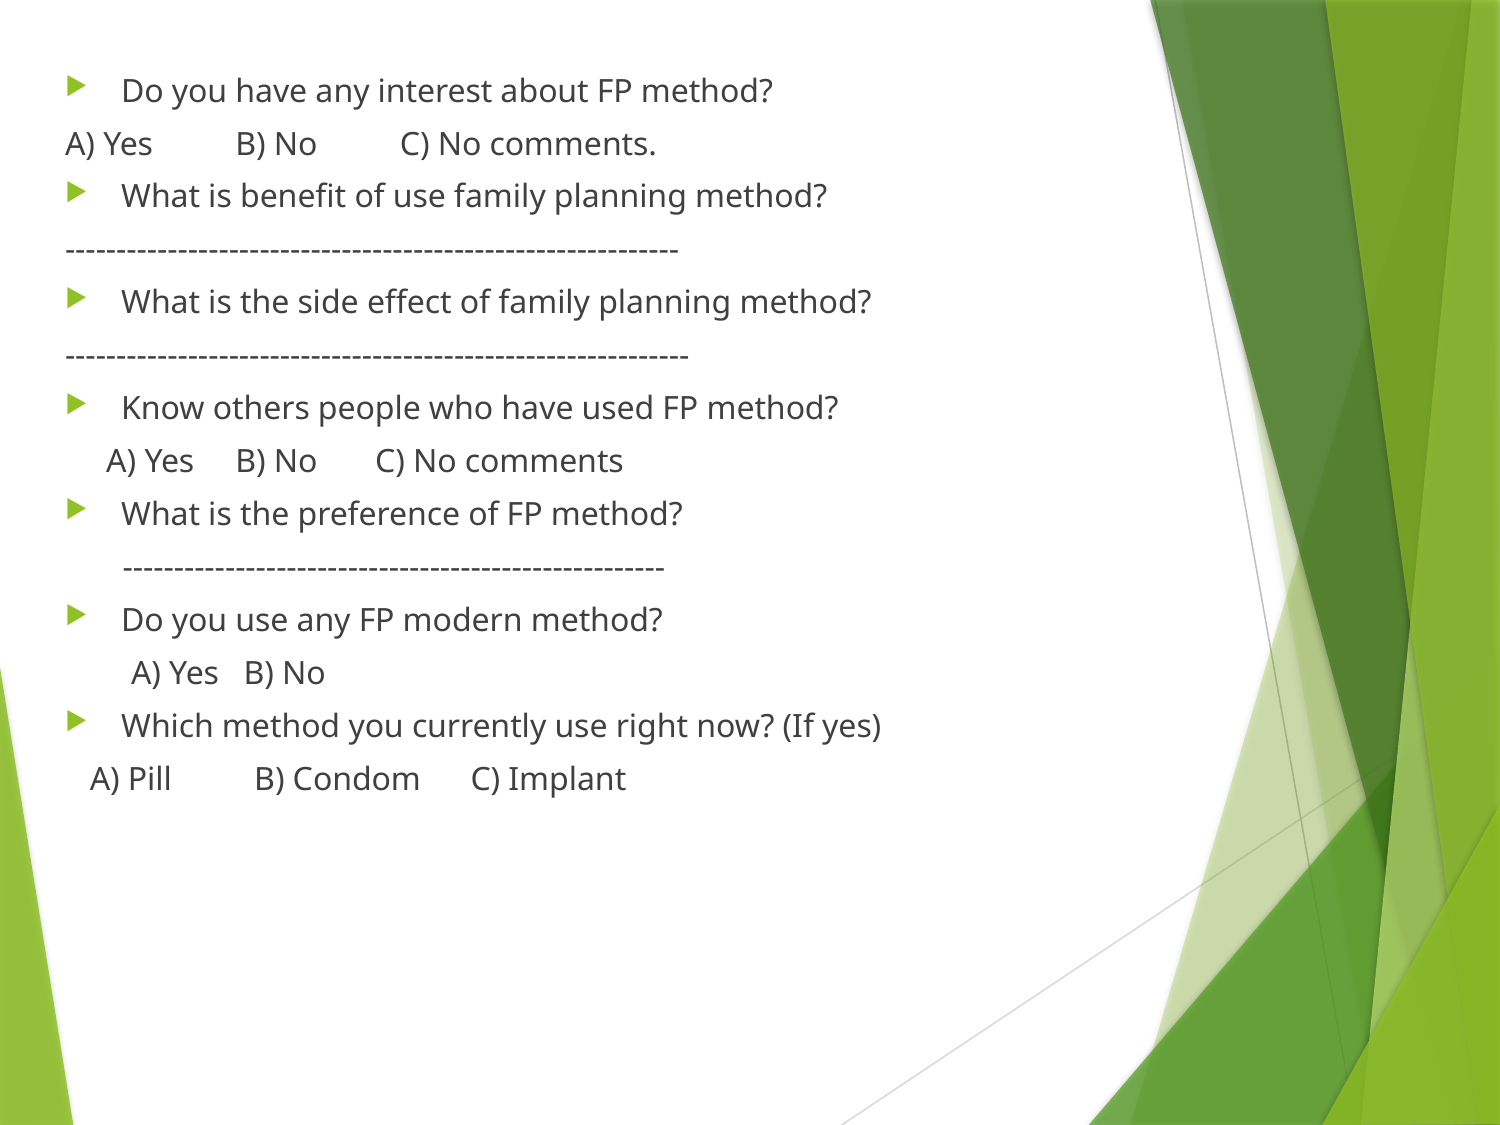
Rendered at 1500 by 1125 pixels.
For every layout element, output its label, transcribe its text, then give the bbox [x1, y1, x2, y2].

list Do you have any interest about FP method? A) Yes B) No C) No comments. What is benefit of use family planning method? ------------------------------------------------------------ What is the side effect of family planning method? ------------------------------------------------------------- Know others people who have used FP method? A) Yes B) No C) No comments What is the preference of FP method? ----------------------------------------------------- Do you use any FP modern method? A) Yes B) No Which method you currently use right now? (If yes) A) Pill B) Condom C) Implant [50, 62, 1263, 813]
